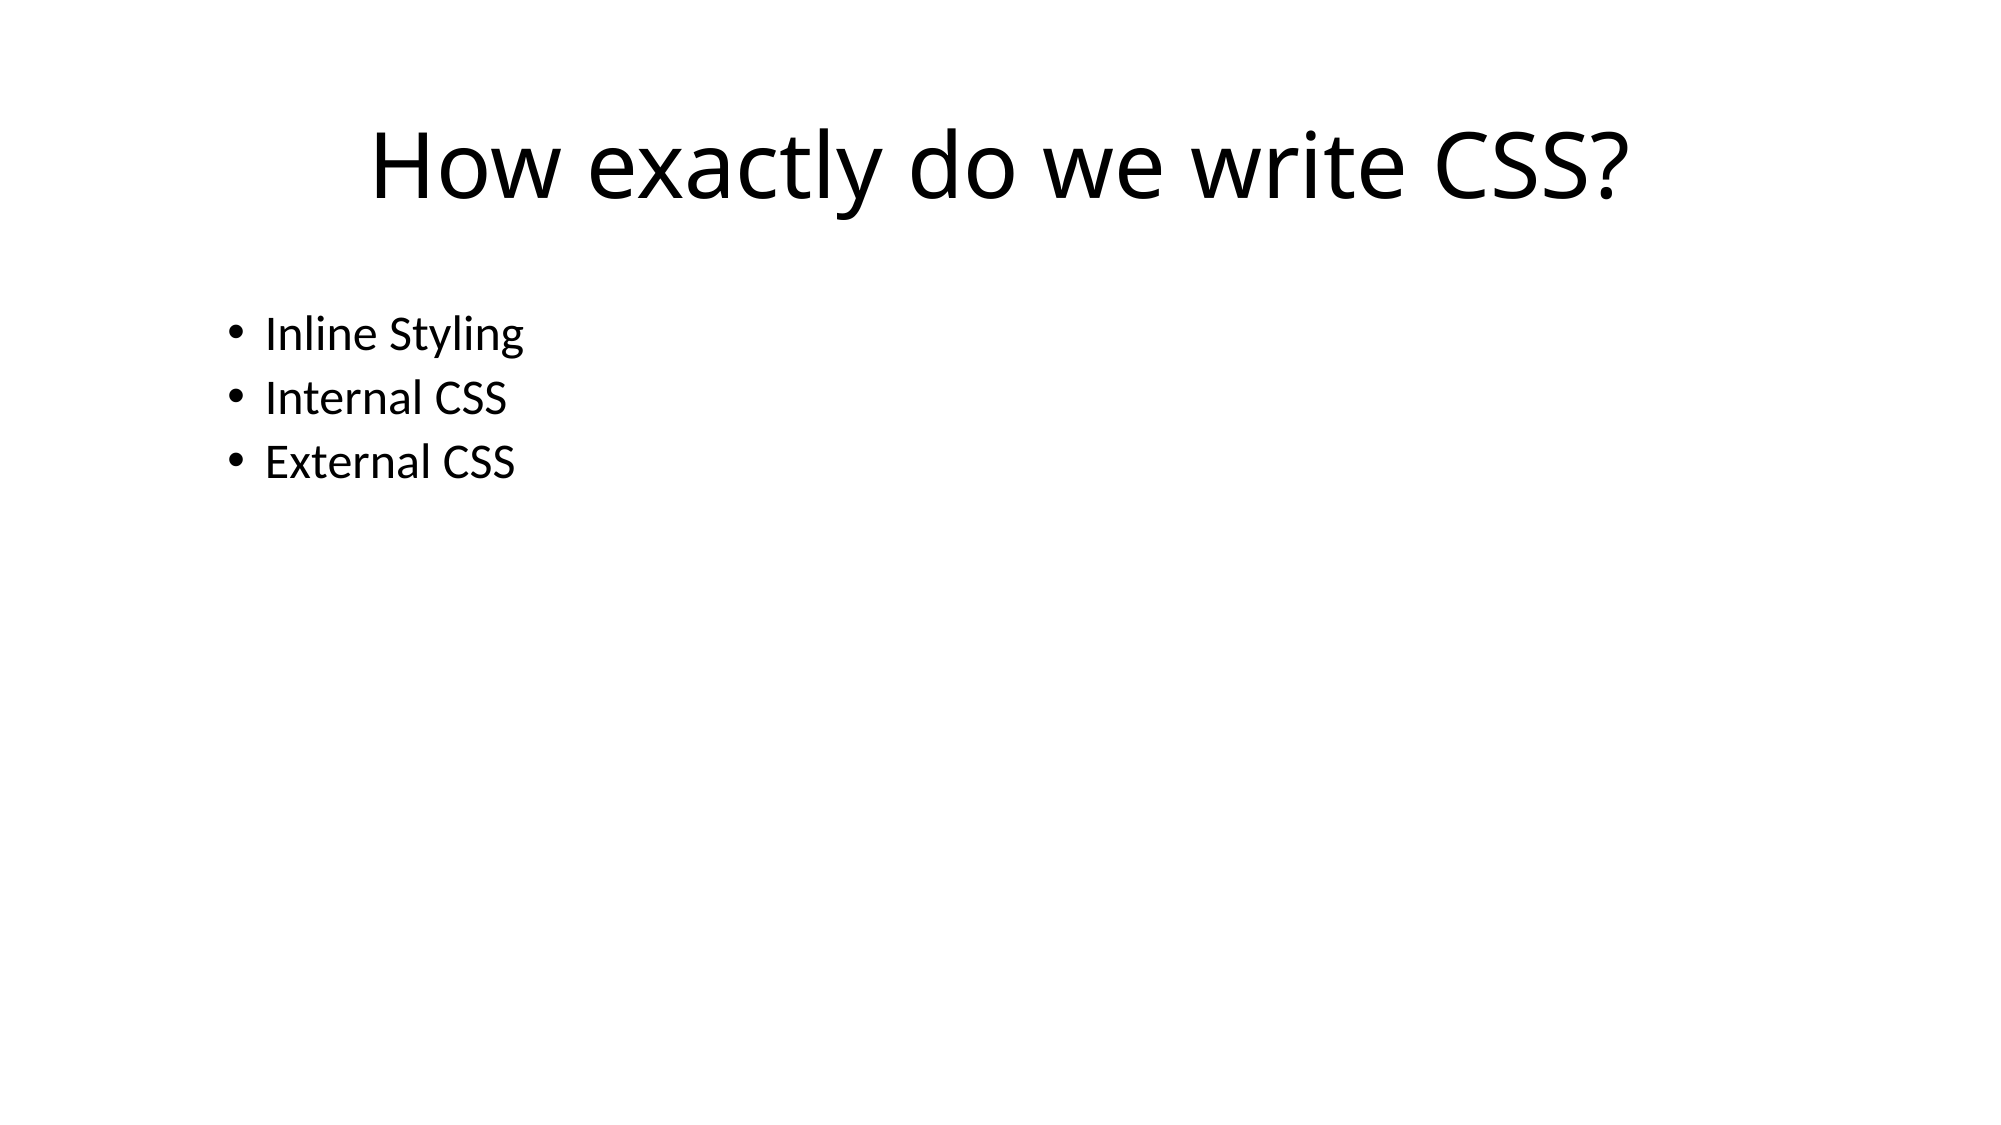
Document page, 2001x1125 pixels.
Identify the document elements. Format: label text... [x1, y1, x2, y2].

title How exactly do we write CSS? [137, 59, 1863, 278]
list Inline Styling Internal CSS External CSS [137, 299, 1863, 1053]
